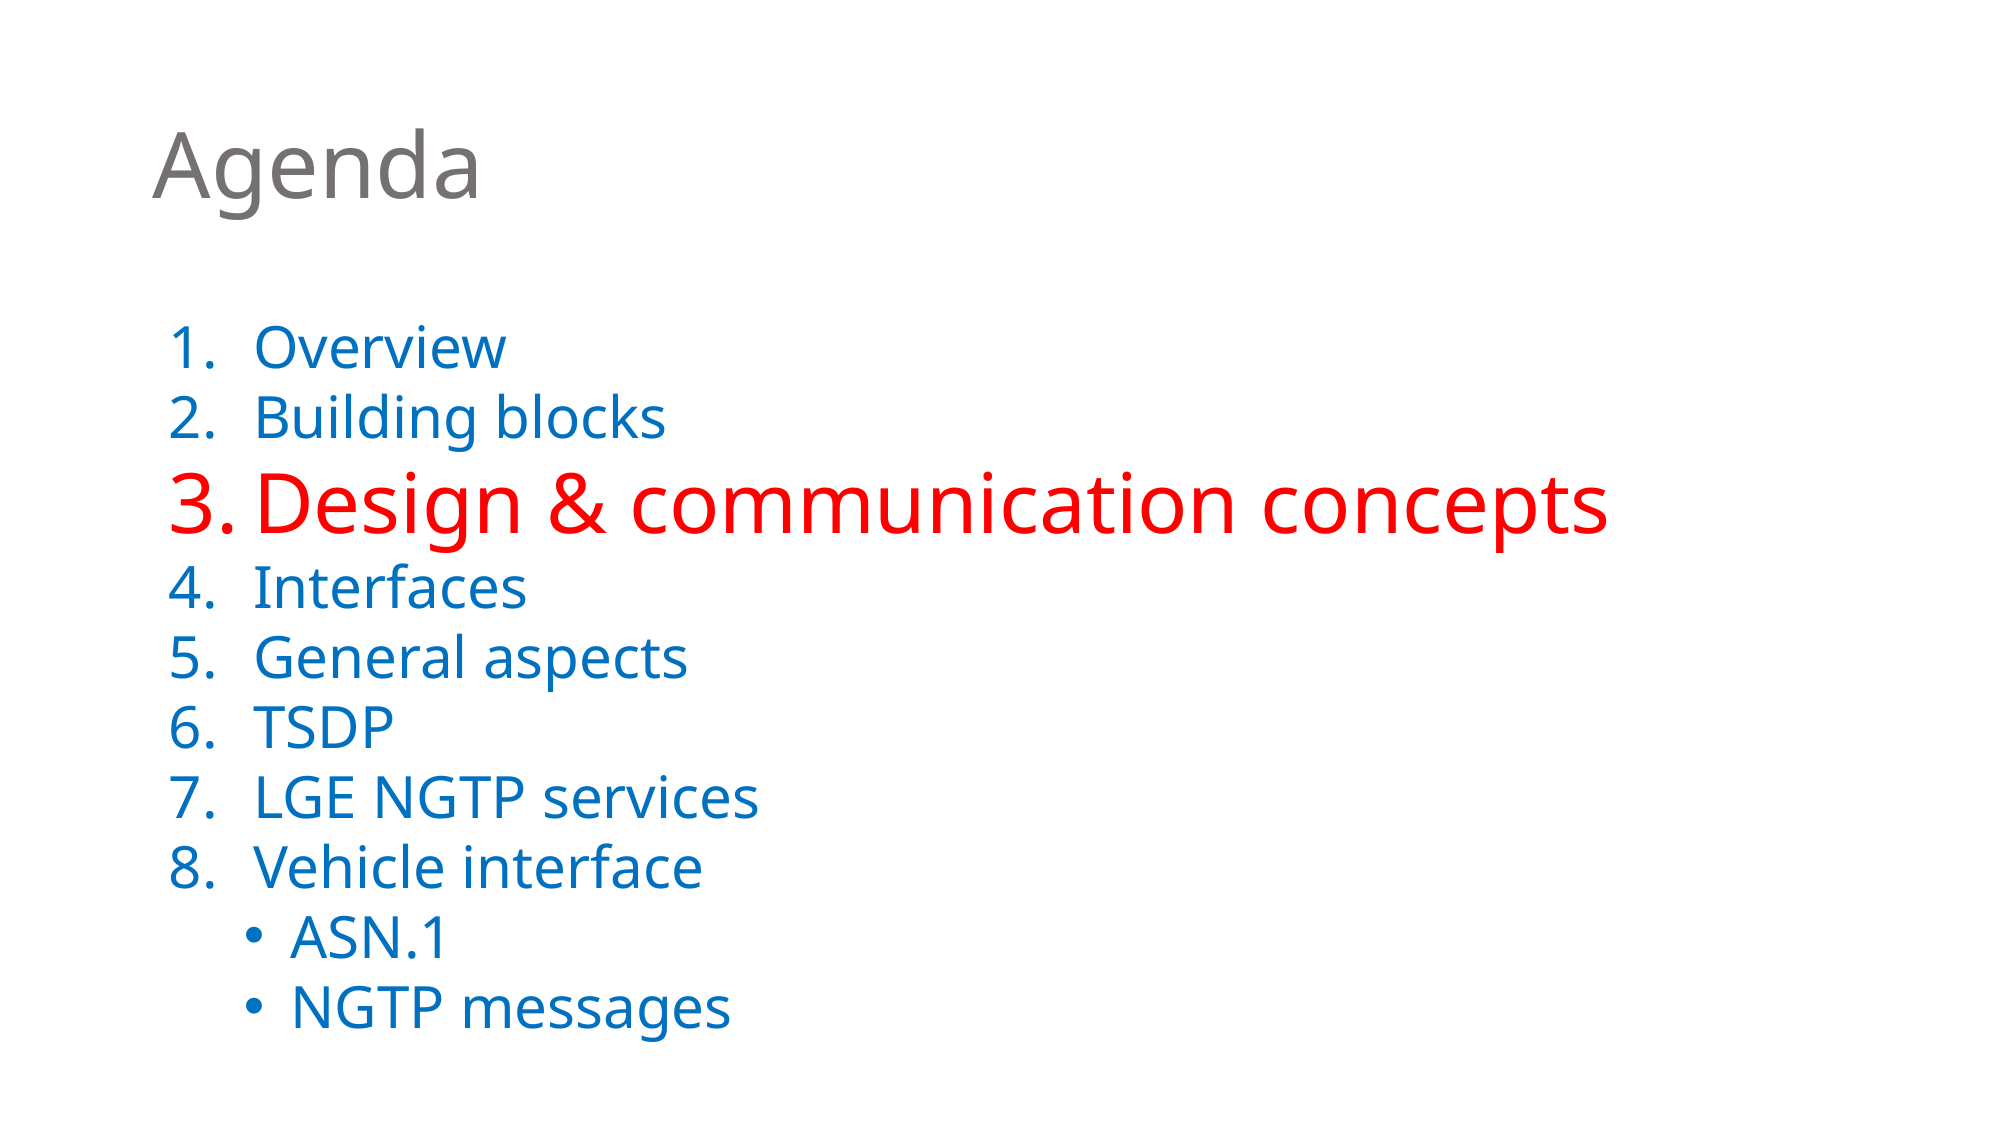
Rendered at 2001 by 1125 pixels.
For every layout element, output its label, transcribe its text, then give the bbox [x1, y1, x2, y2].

text_box Overview Building blocks Design & communication concepts Interfaces General aspects TSDP LGE NGTP services Vehicle interface ASN.1 NGTP messages [154, 302, 1691, 1048]
title Agenda [137, 59, 1863, 278]
